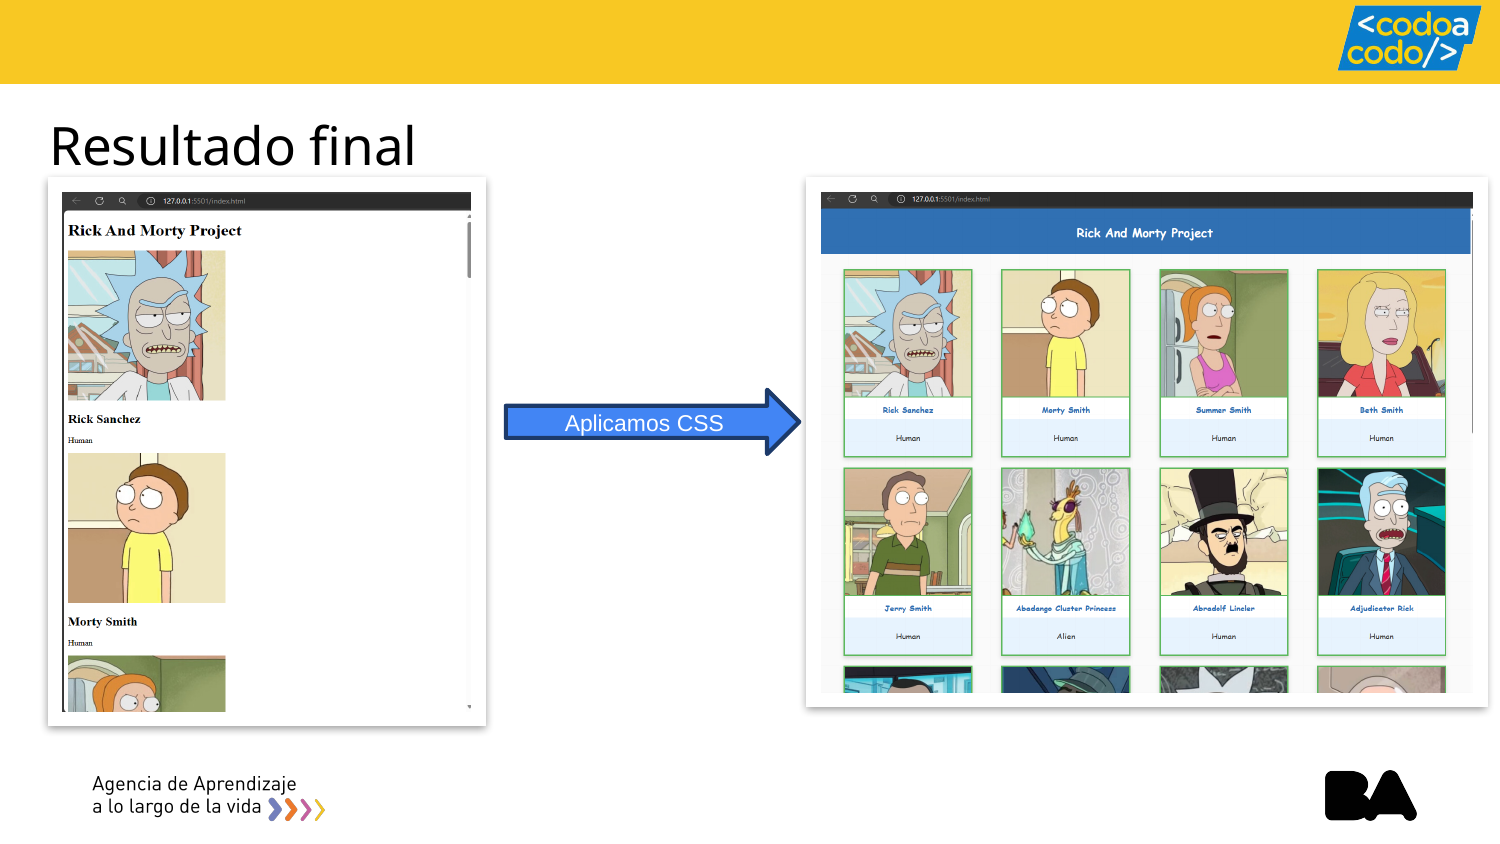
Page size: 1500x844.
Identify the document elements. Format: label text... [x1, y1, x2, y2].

title Resultado final [34, 98, 1446, 192]
picture [62, 191, 472, 712]
text_box Aplicamos CSS [503, 387, 802, 456]
picture [70, 756, 344, 835]
picture [1325, 770, 1417, 821]
picture [820, 191, 1474, 693]
picture [1337, 5, 1482, 71]
